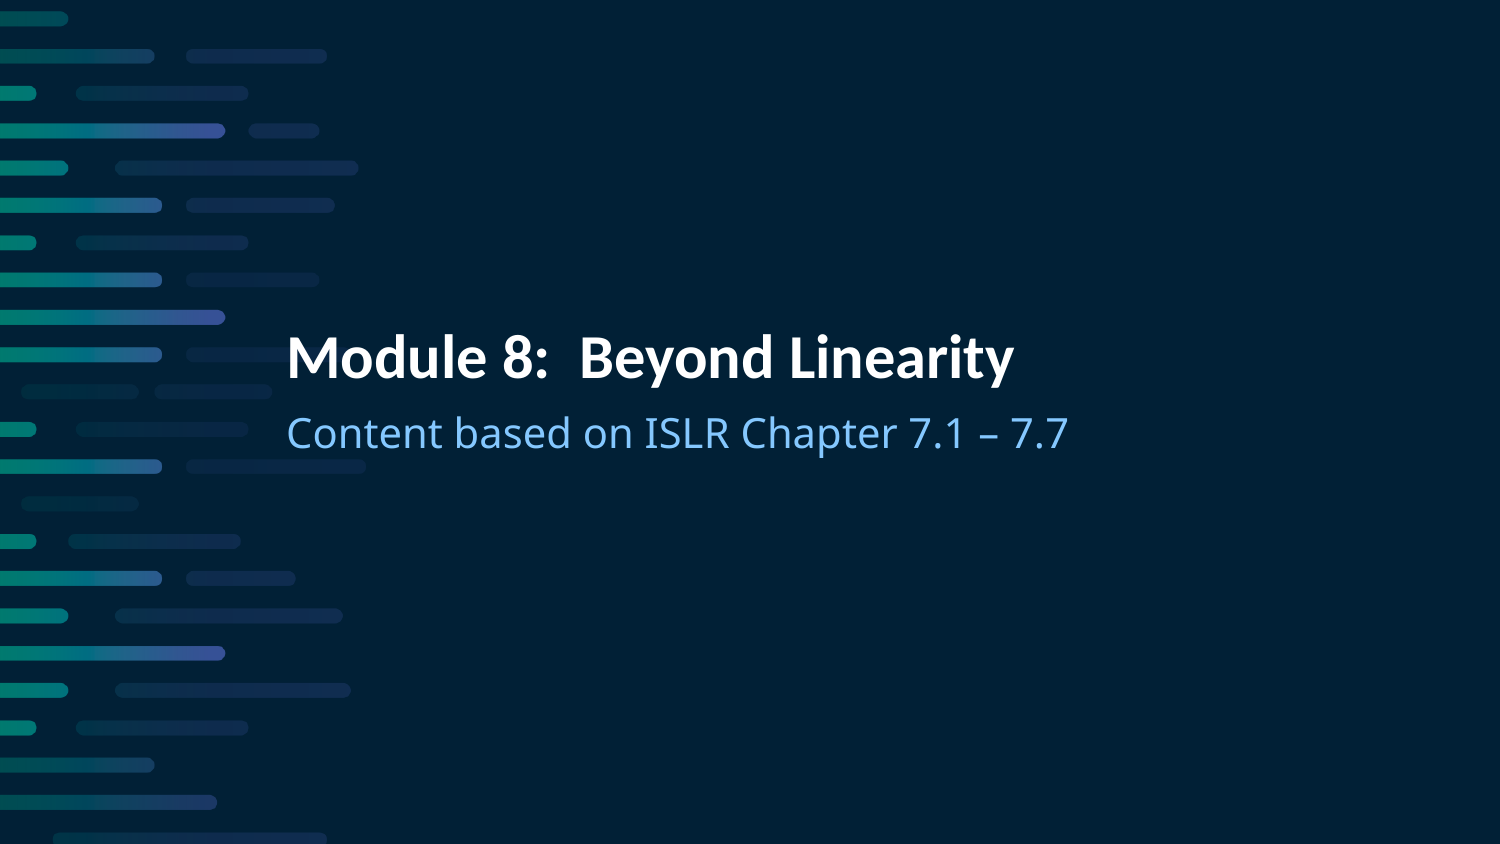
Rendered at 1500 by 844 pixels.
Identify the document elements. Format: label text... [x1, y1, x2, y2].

picture [0, 0, 366, 844]
list Content based on ISLR Chapter 7.1 – 7.7 [271, 407, 1320, 647]
list Module 8: Beyond Linearity [271, 143, 1320, 399]
